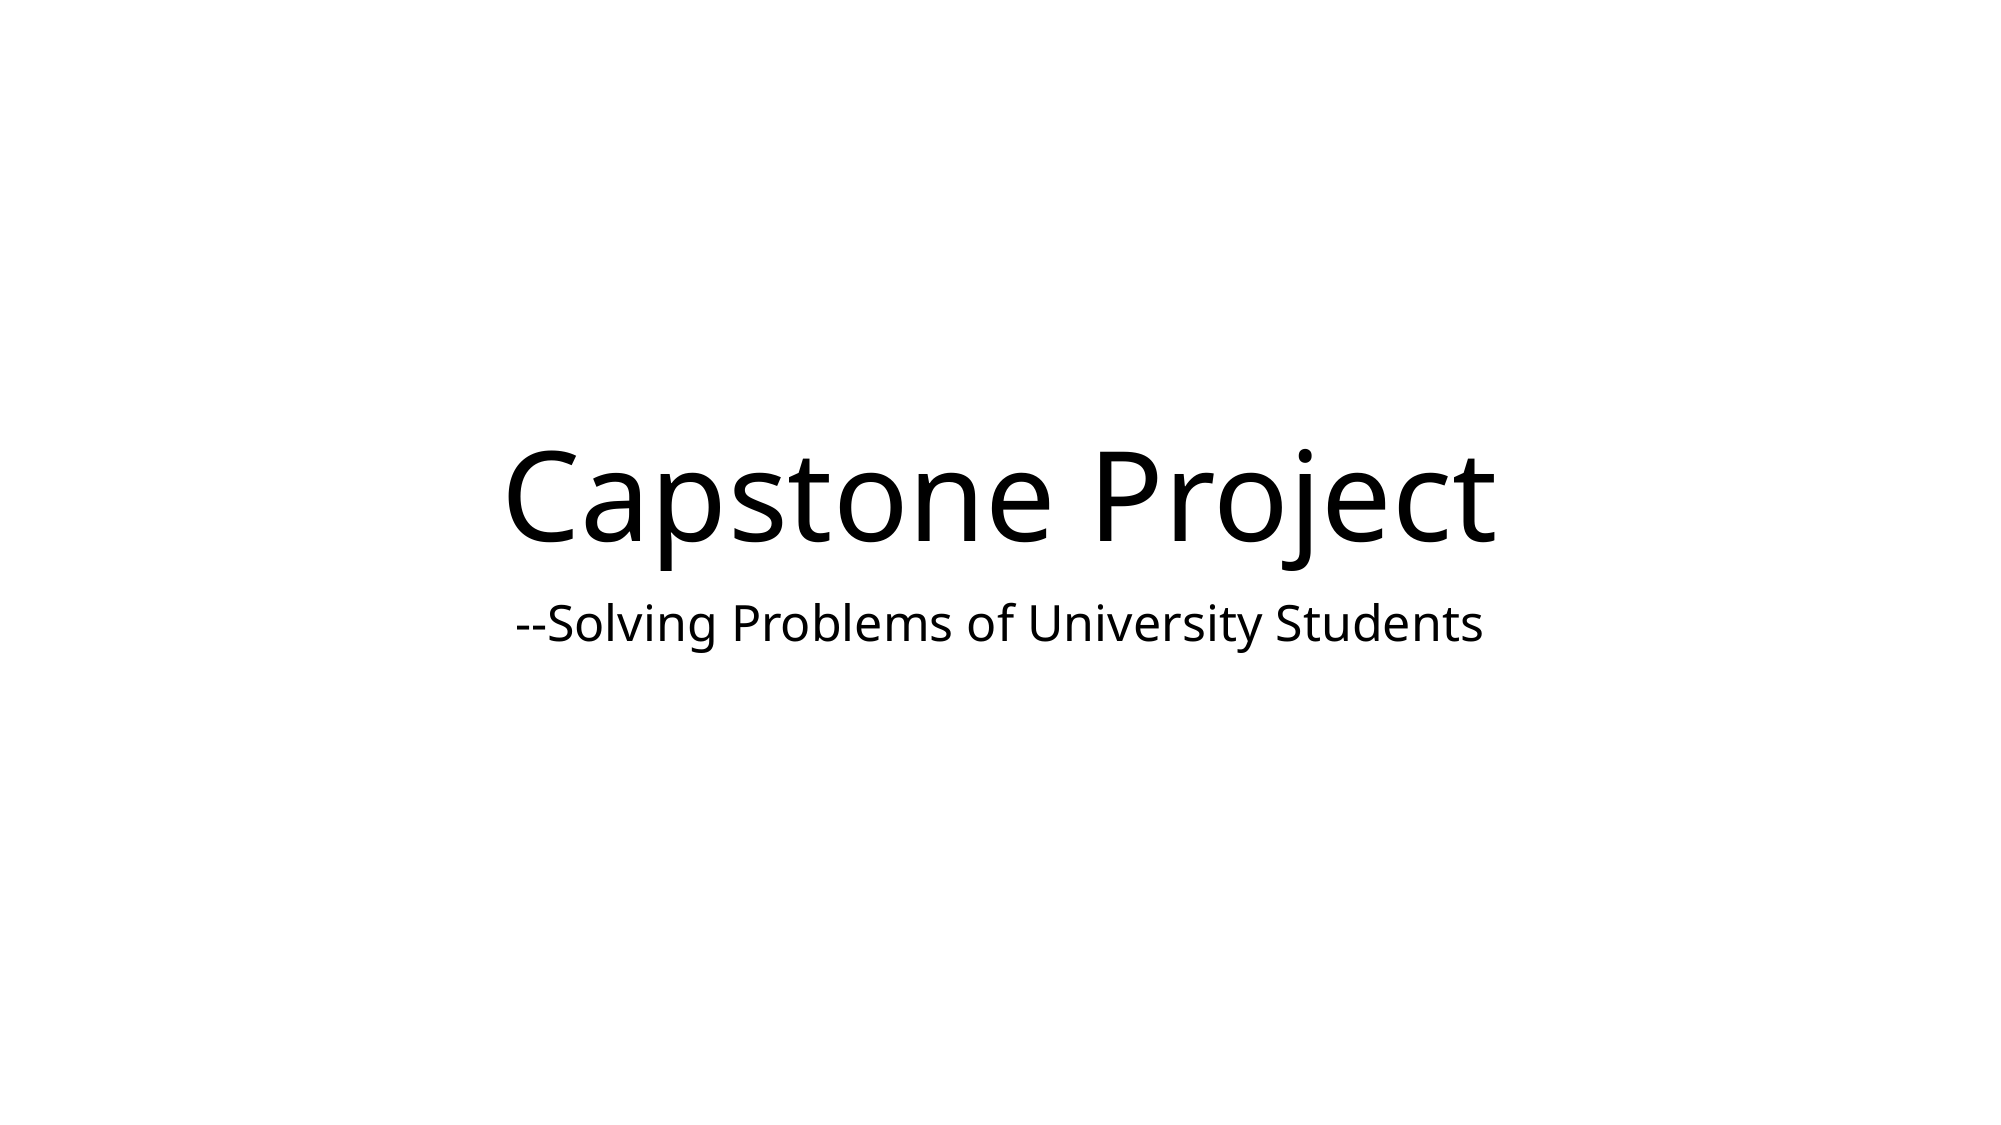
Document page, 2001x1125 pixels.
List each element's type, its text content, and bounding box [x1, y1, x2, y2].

title Capstone Project [249, 184, 1750, 576]
subtitle --Solving Problems of University Students [249, 590, 1750, 863]
